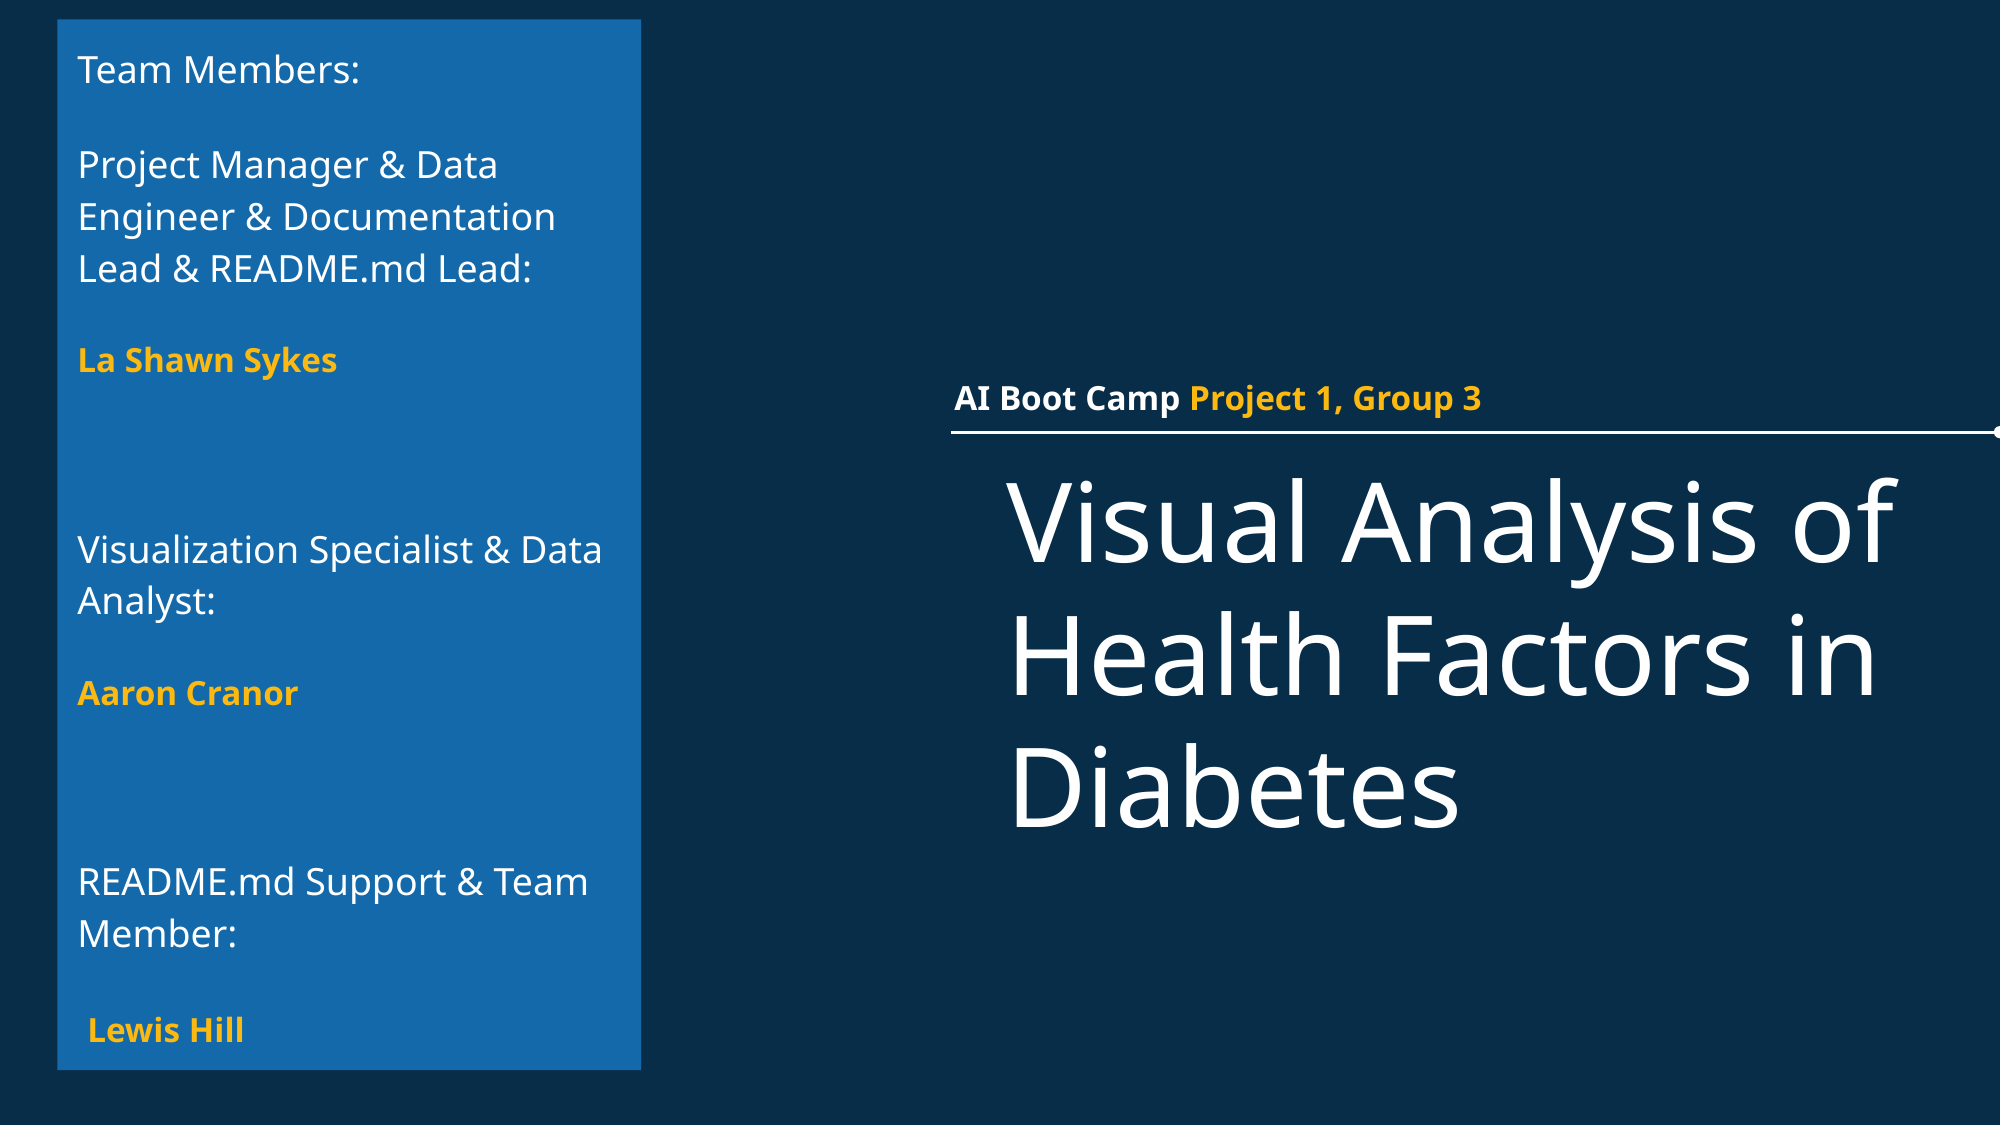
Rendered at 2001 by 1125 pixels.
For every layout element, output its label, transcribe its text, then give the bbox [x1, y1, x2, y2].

text_box AI Boot Camp Project 1, Group 3 [934, 351, 1594, 432]
title Visual Analysis of Health Factors in Diabetes [926, 432, 1957, 839]
text_box Team Members: Project Manager & Data Engineer & Documentation Lead & README.md Lead: La Shawn Sykes Visualization Specialist & Data Analyst: Aaron Cranor README.md Support & Team Member: Lewis Hill [57, 19, 642, 1071]
